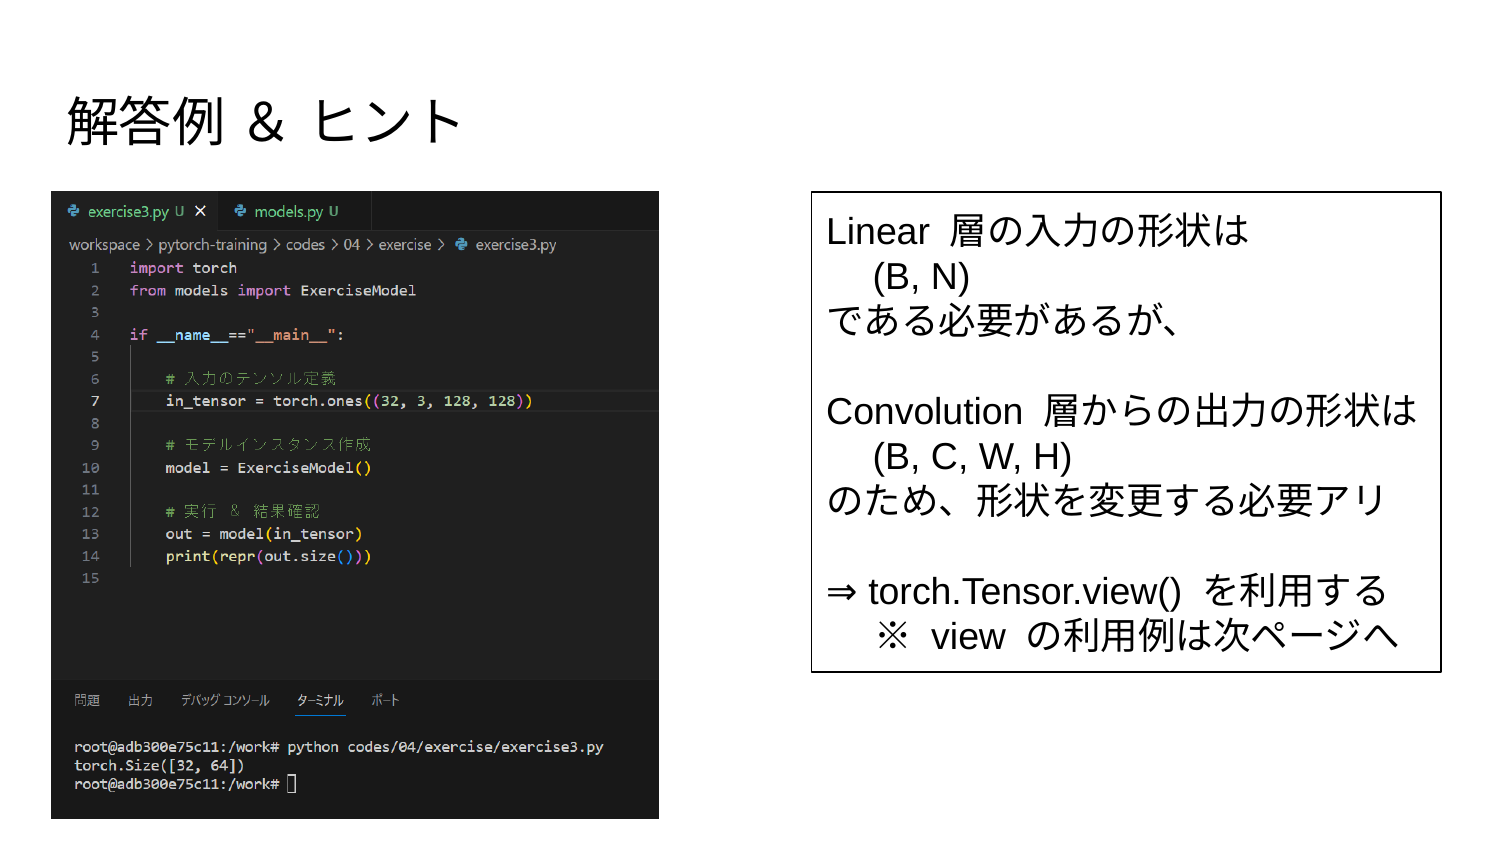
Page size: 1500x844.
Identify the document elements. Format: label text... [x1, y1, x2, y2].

text_box Linear 層の入力の形状は (B, N) である必要があるが、 Convolution 層からの出力の形状は (B, C, W, H) のため、形状を変更する必要アリ ⇒ torch.Tensor.view() を利用する ※ view の利用例は次ページへ [811, 191, 1441, 672]
picture [50, 191, 659, 819]
title 解答例 ＆ ヒント [51, 72, 1449, 167]
